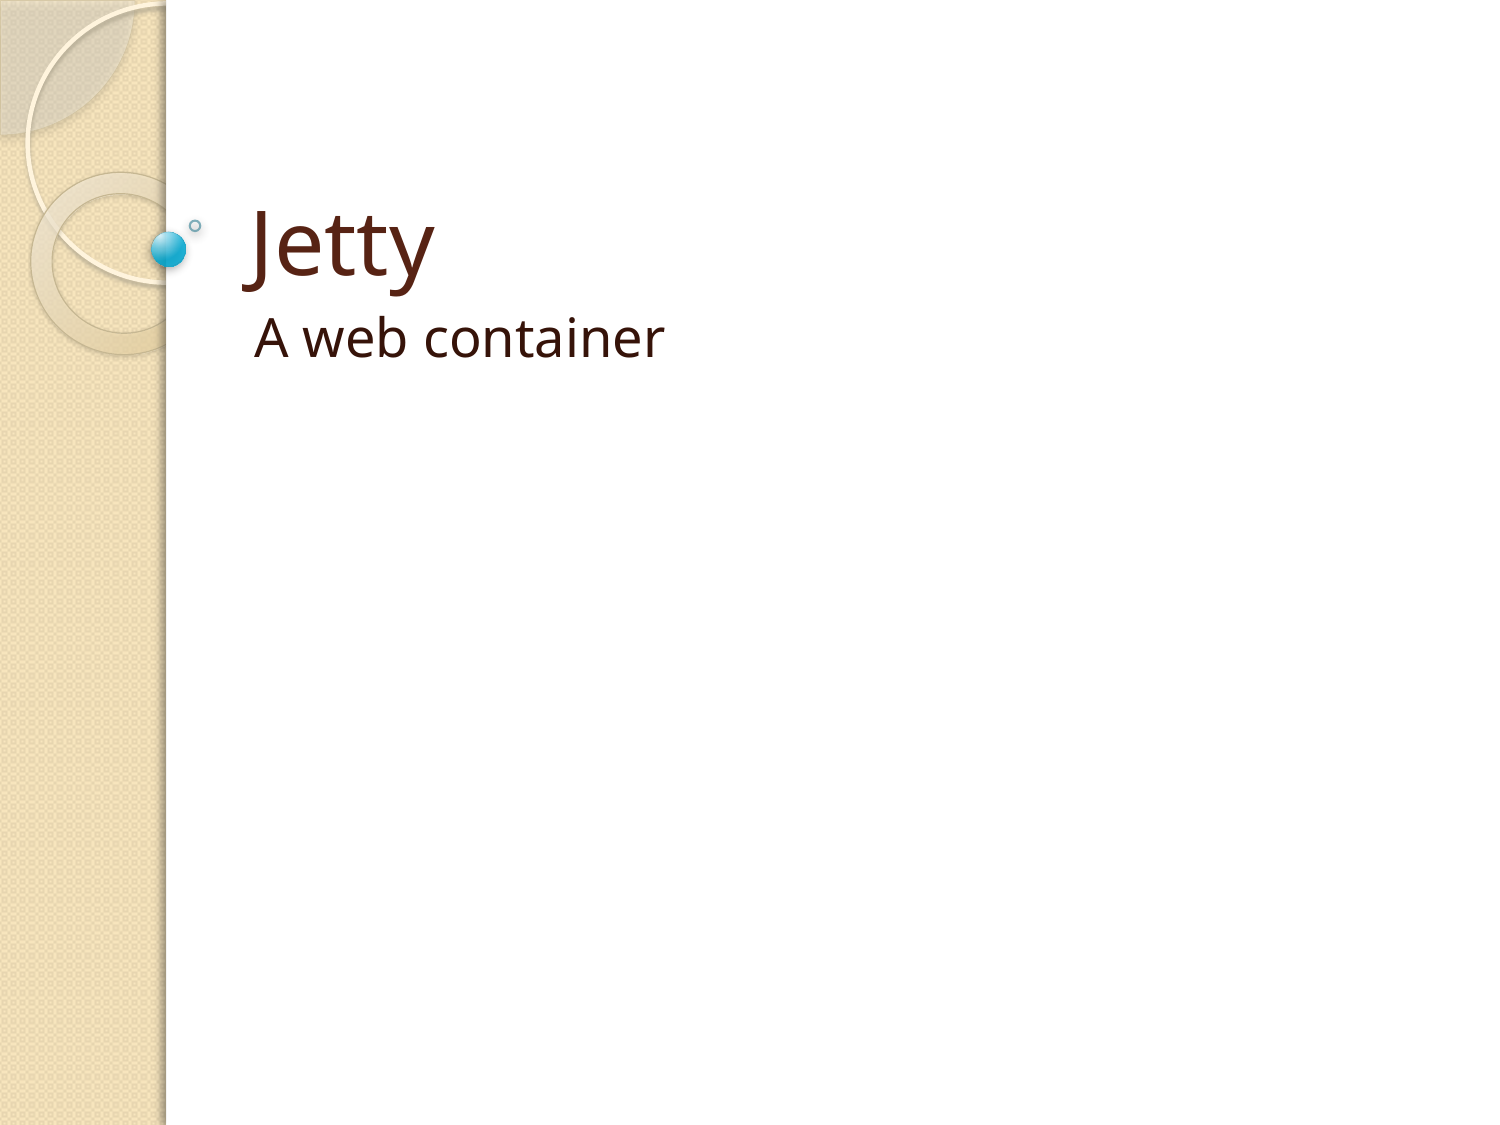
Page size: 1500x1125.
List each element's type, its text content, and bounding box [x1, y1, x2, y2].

subtitle A web container [234, 303, 1450, 591]
title Jetty [234, 59, 1450, 301]
